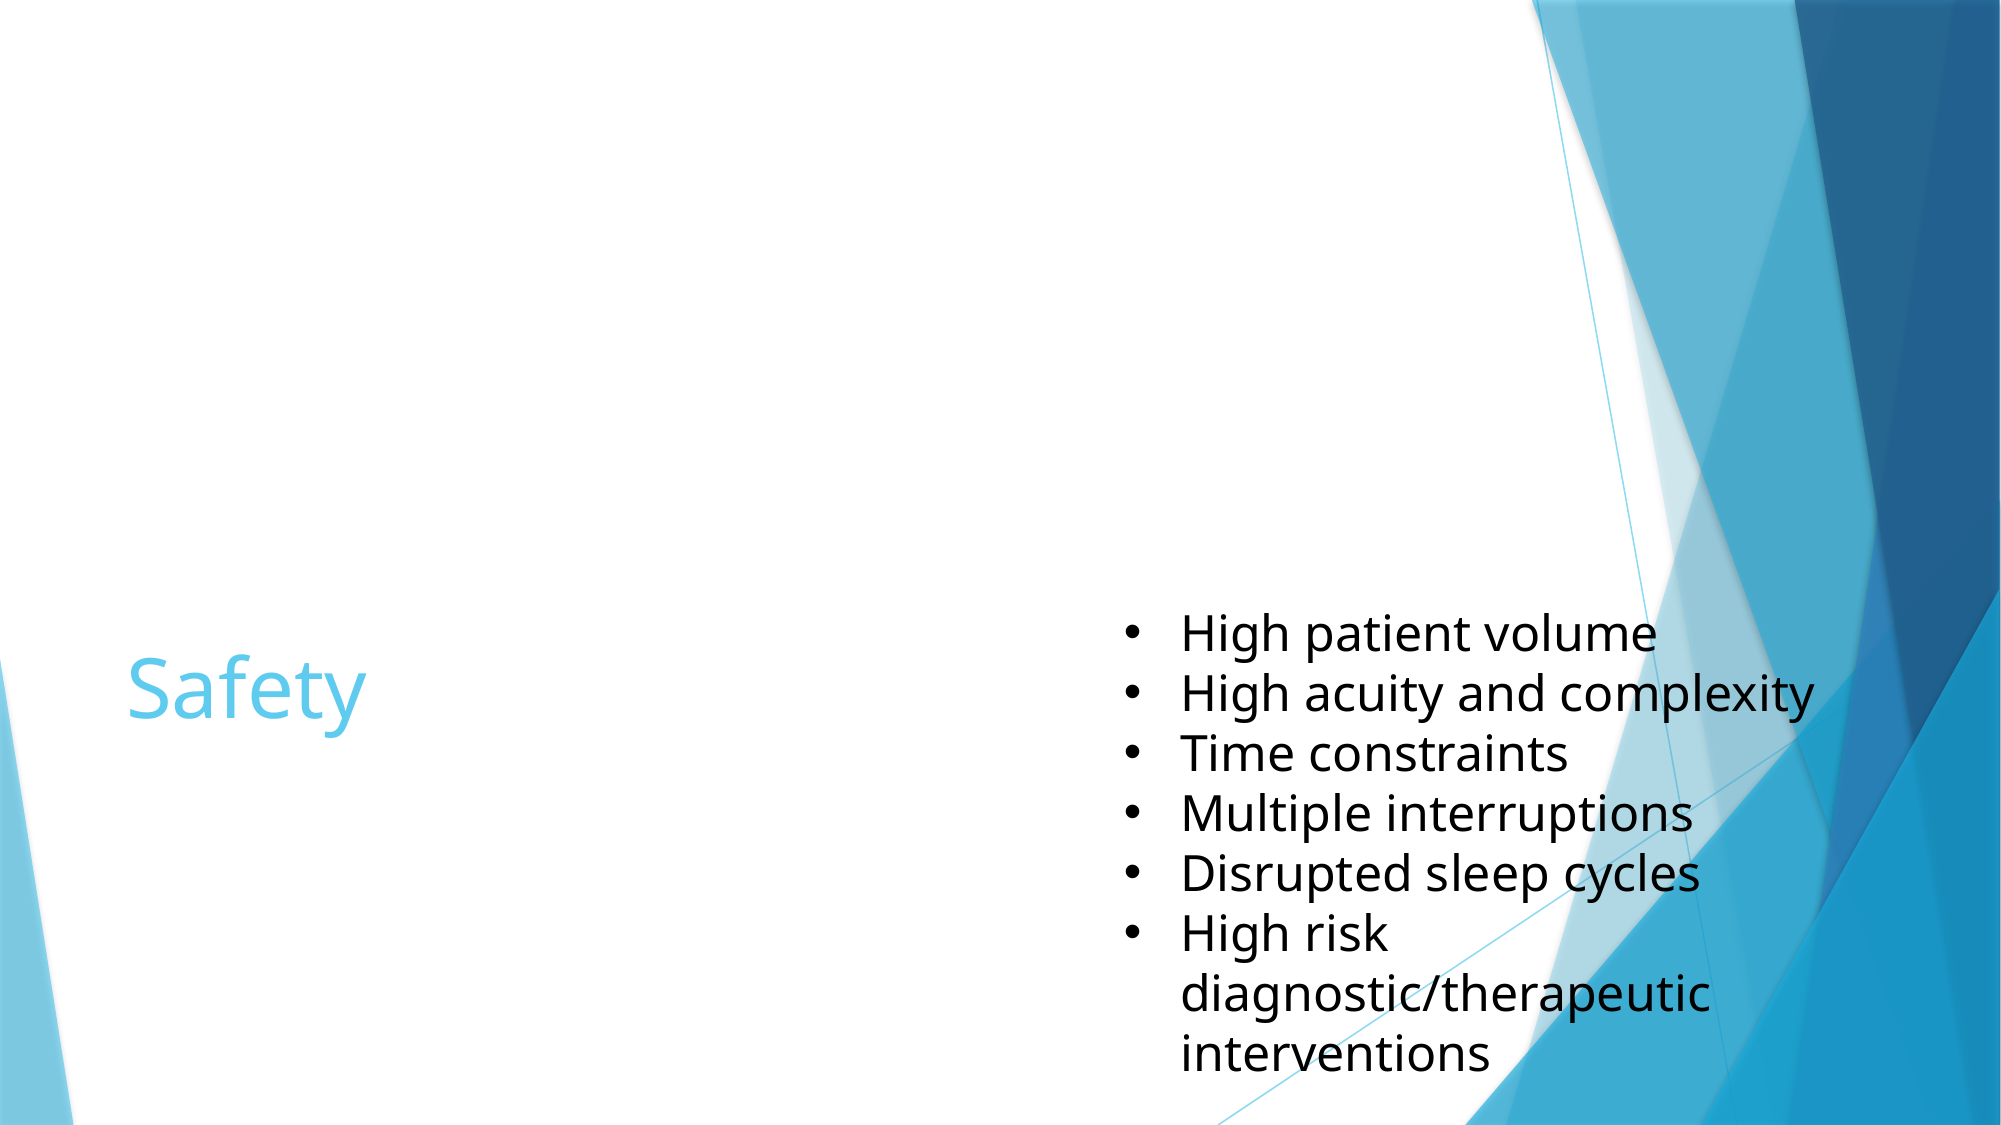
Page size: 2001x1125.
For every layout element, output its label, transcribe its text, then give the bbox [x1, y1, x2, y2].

title Safety [111, 443, 1522, 743]
text_box High patient volume High acuity and complexity Time constraints Multiple interruptions Disrupted sleep cycles High risk diagnostic/therapeutic interventions [1109, 594, 1926, 1089]
